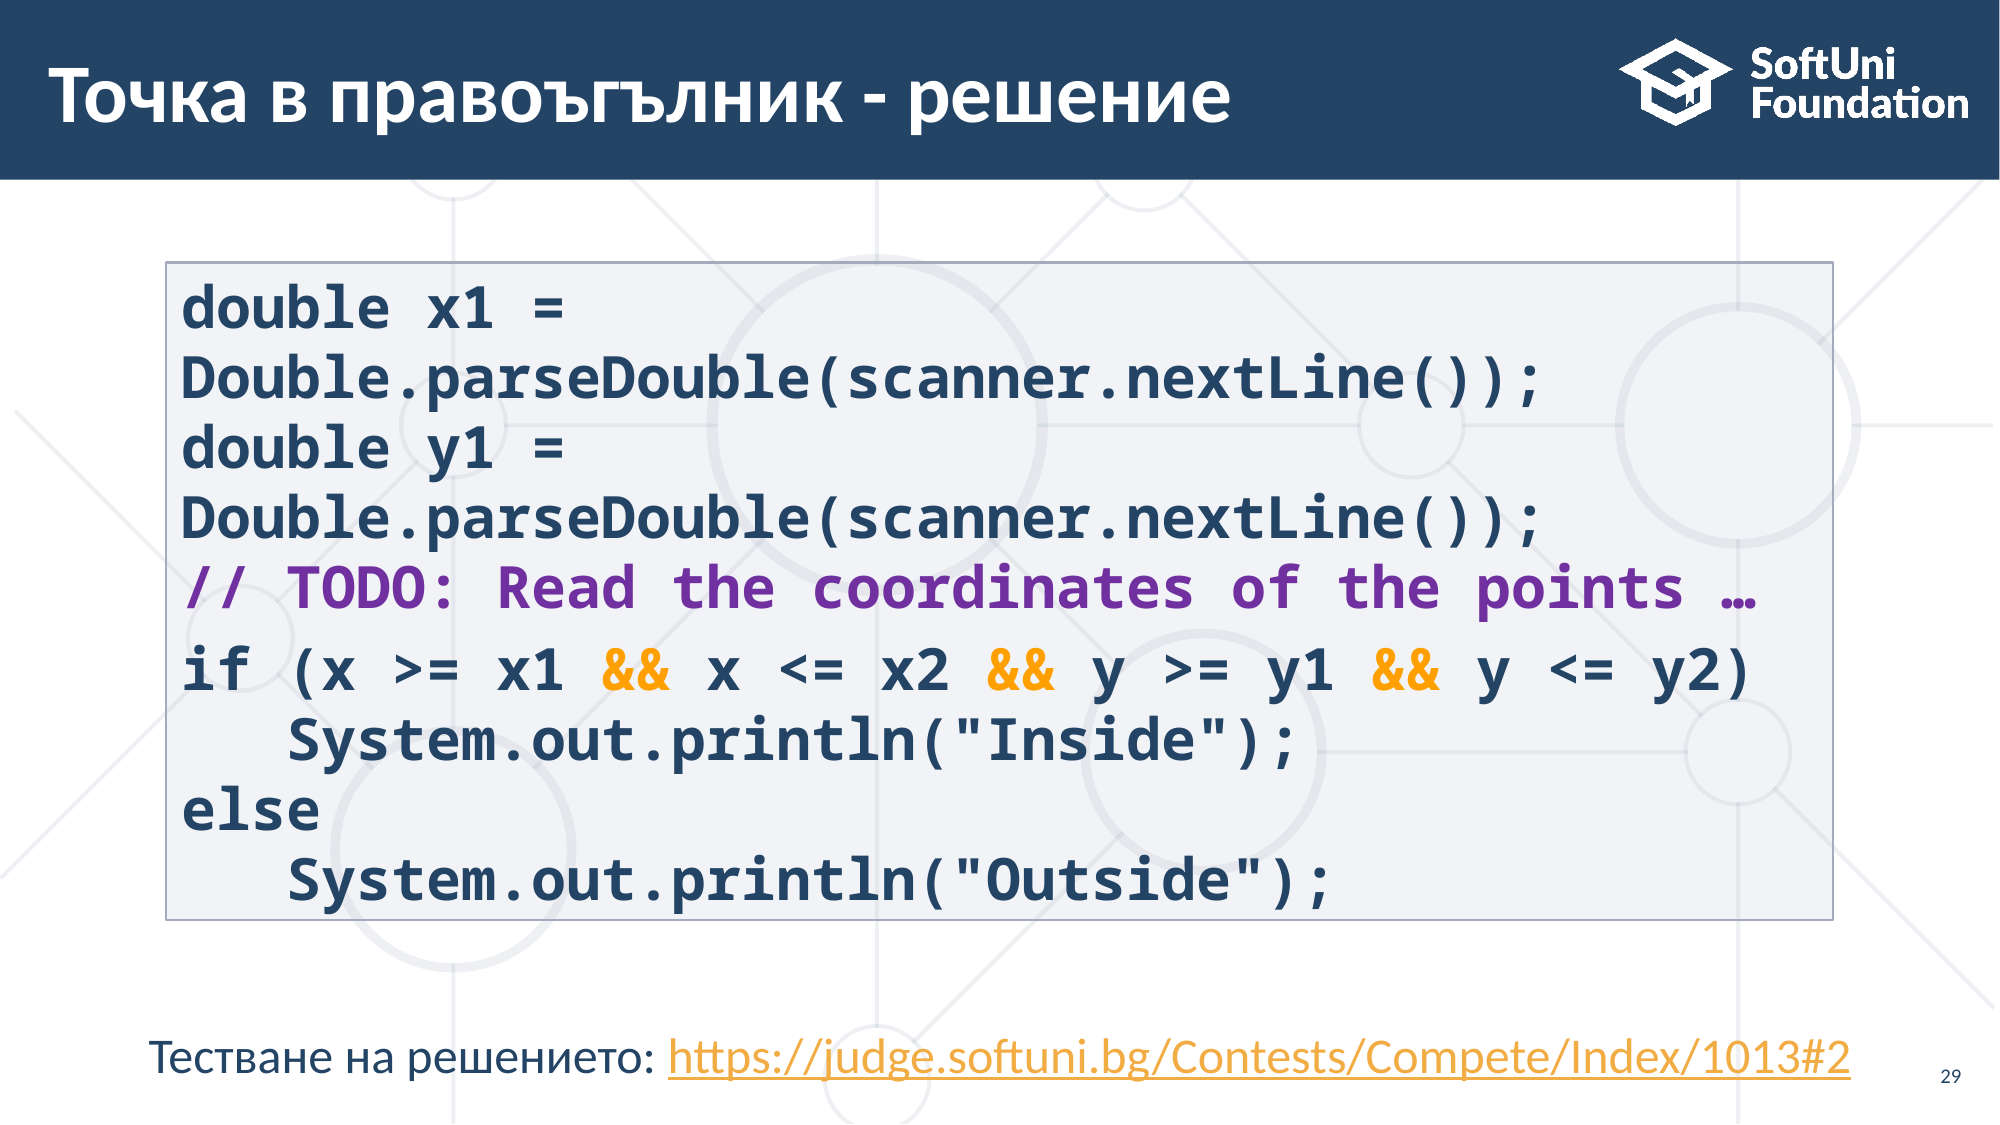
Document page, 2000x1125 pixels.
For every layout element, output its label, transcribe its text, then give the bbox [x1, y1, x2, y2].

text_box Тестване на решението: https://judge.softuni.bg/Contests/Compete/Index/1013#2 [133, 1016, 1884, 1091]
picture [1618, 38, 1968, 126]
text_box double x1 = Double.parseDouble(scanner.nextLine()); double y1 = Double.parseDouble(scanner.nextLine()); // TODO: Read the coordinates of the points … if (x >= x1 && x <= x2 && y >= y1 && y <= y2) System.out.println("Inside"); else System.out.println("Outside"); [166, 262, 1834, 920]
slide_number 29 [1896, 1049, 1968, 1101]
title Точка в правоъгълник - решение [31, 16, 1591, 162]
